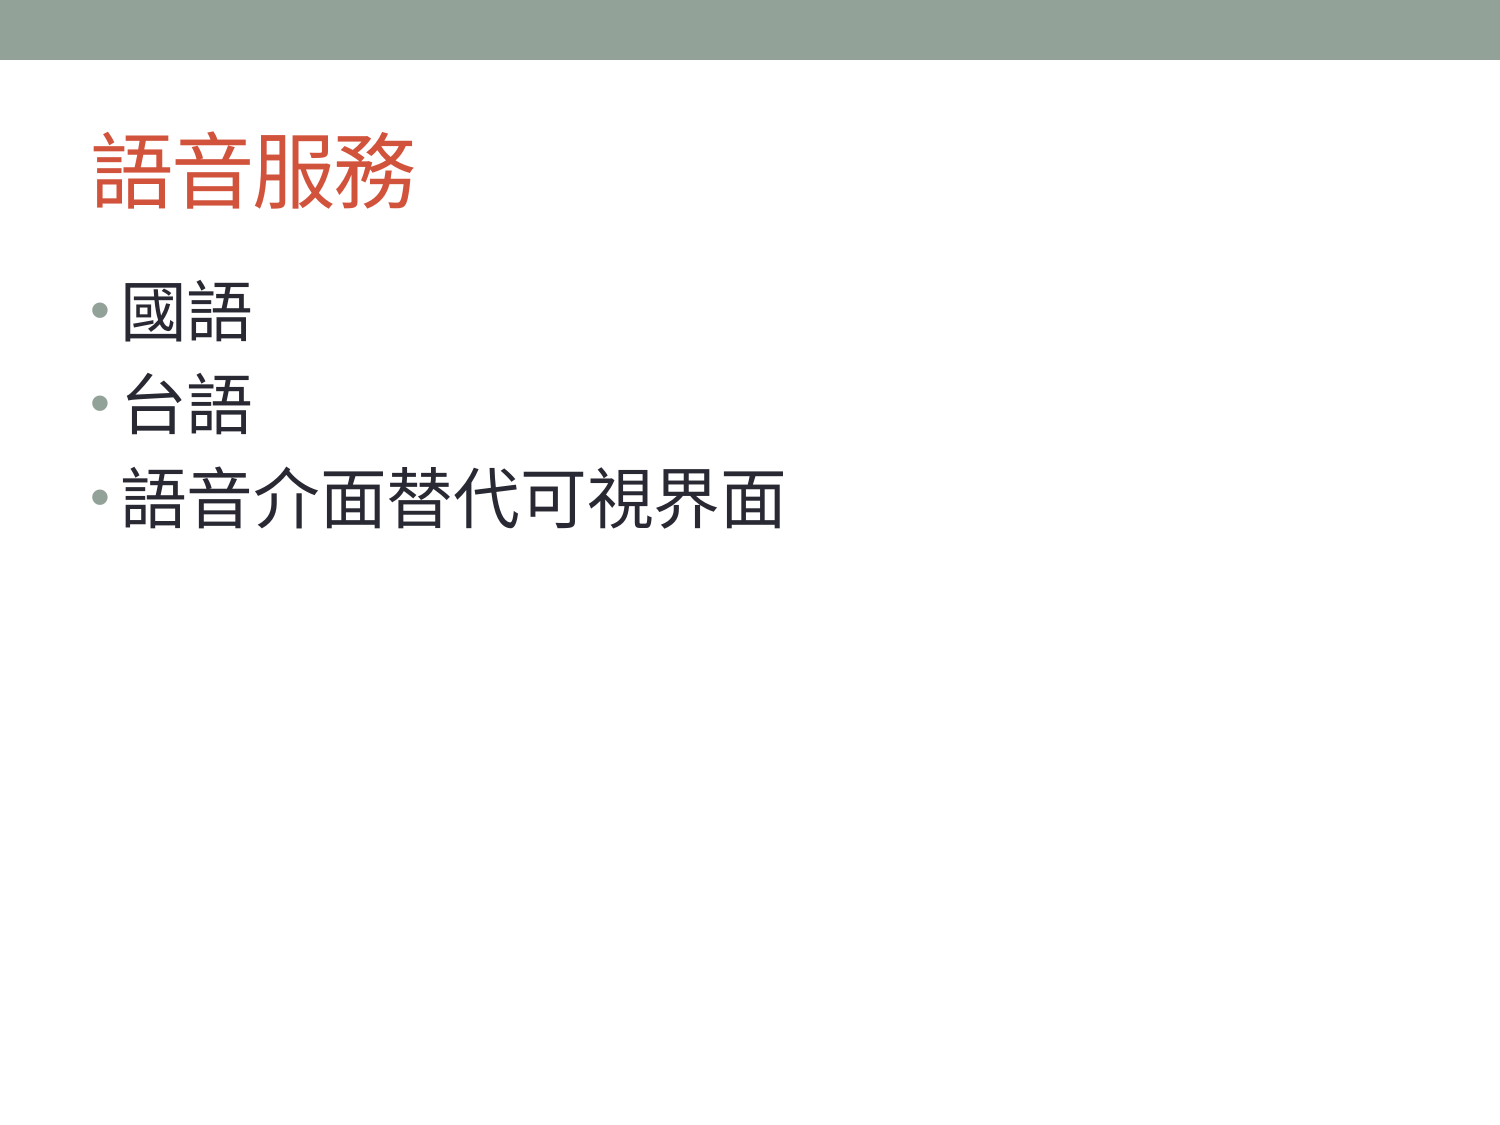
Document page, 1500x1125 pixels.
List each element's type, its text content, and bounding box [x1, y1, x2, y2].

list 國語 台語 語音介面替代可視界面 [75, 262, 1425, 1063]
title 語音服務 [75, 87, 1425, 250]
